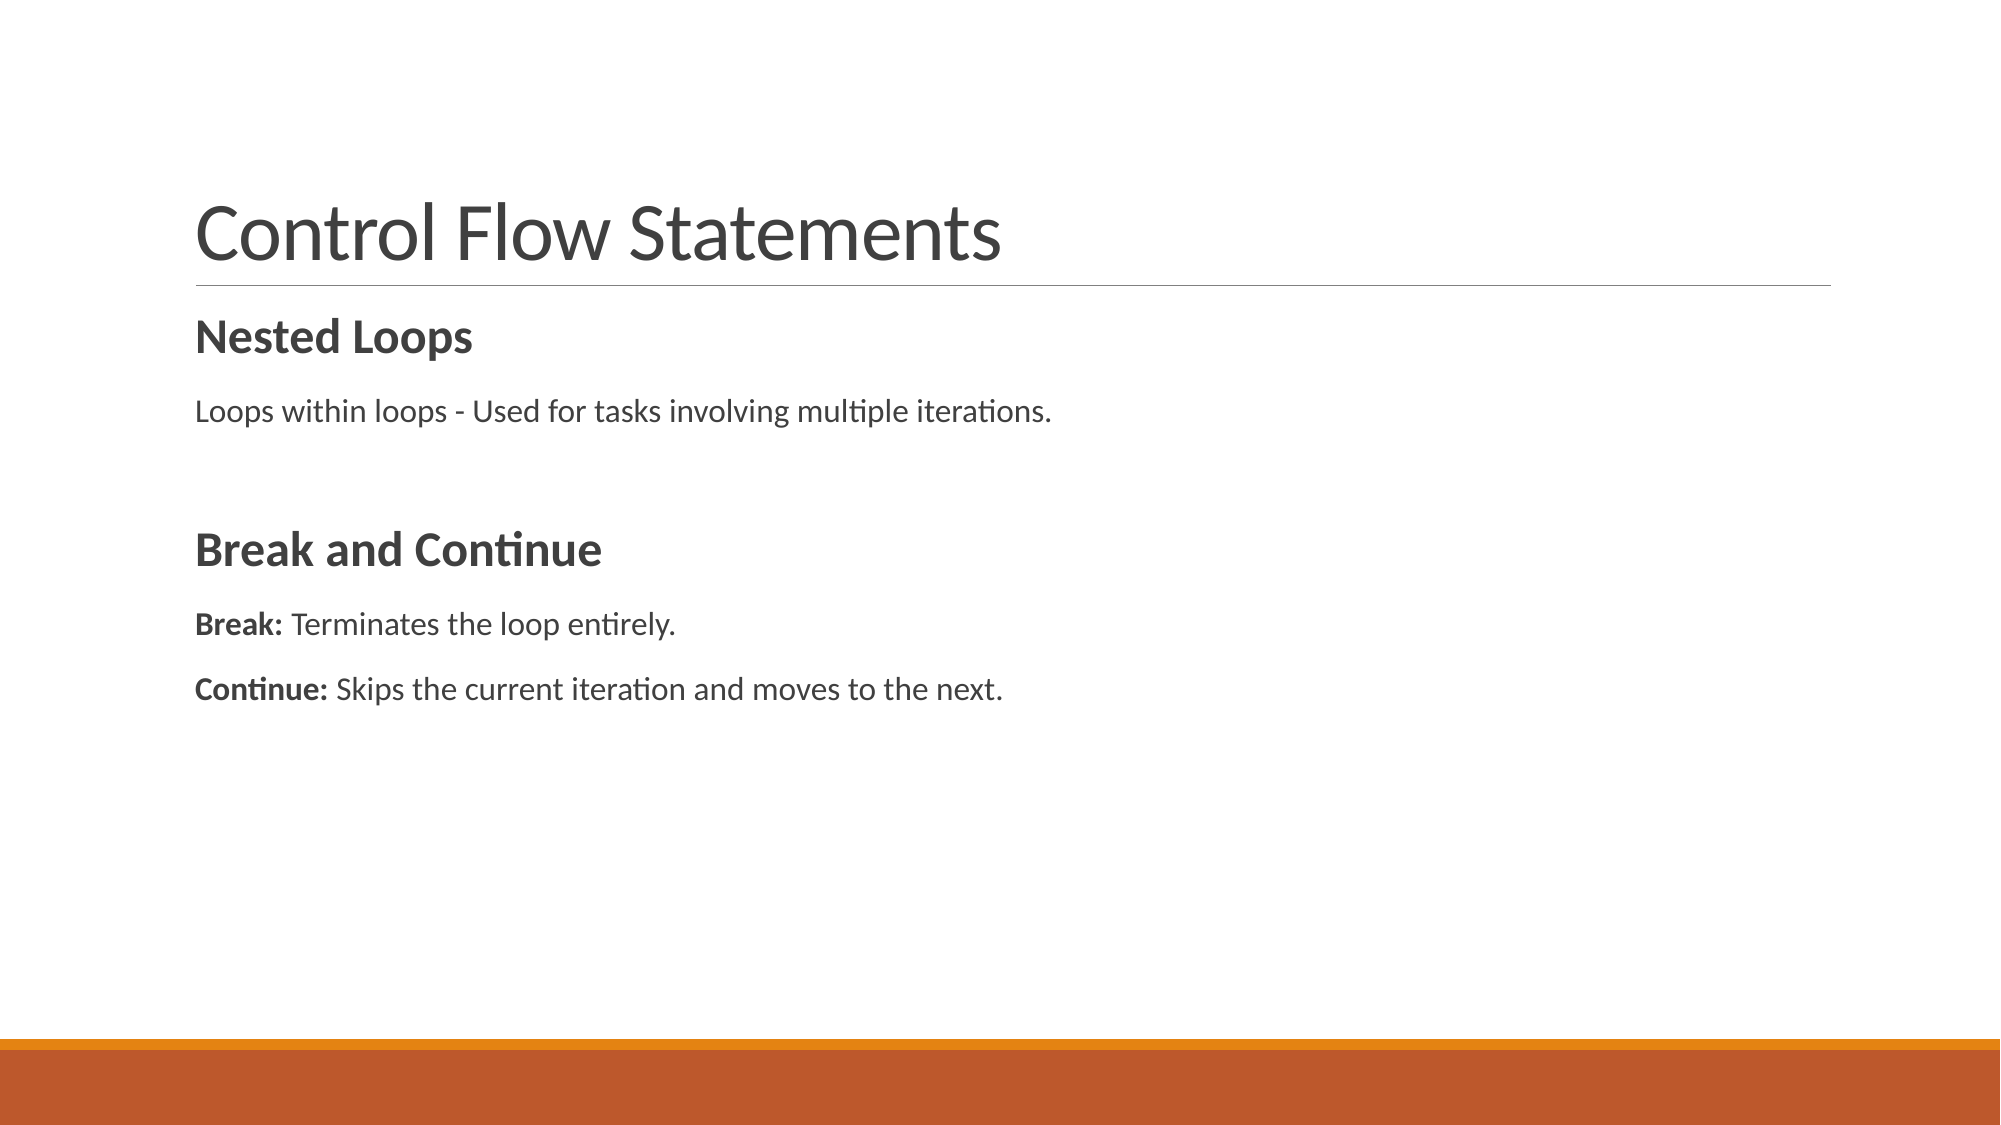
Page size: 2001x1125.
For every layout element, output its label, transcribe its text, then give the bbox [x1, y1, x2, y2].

list Nested Loops Loops within loops - Used for tasks involving multiple iterations. Break and Continue Break: Terminates the loop entirely. Continue: Skips the current iteration and moves to the next. [180, 302, 1830, 963]
title Control Flow Statements [180, 47, 1830, 285]
